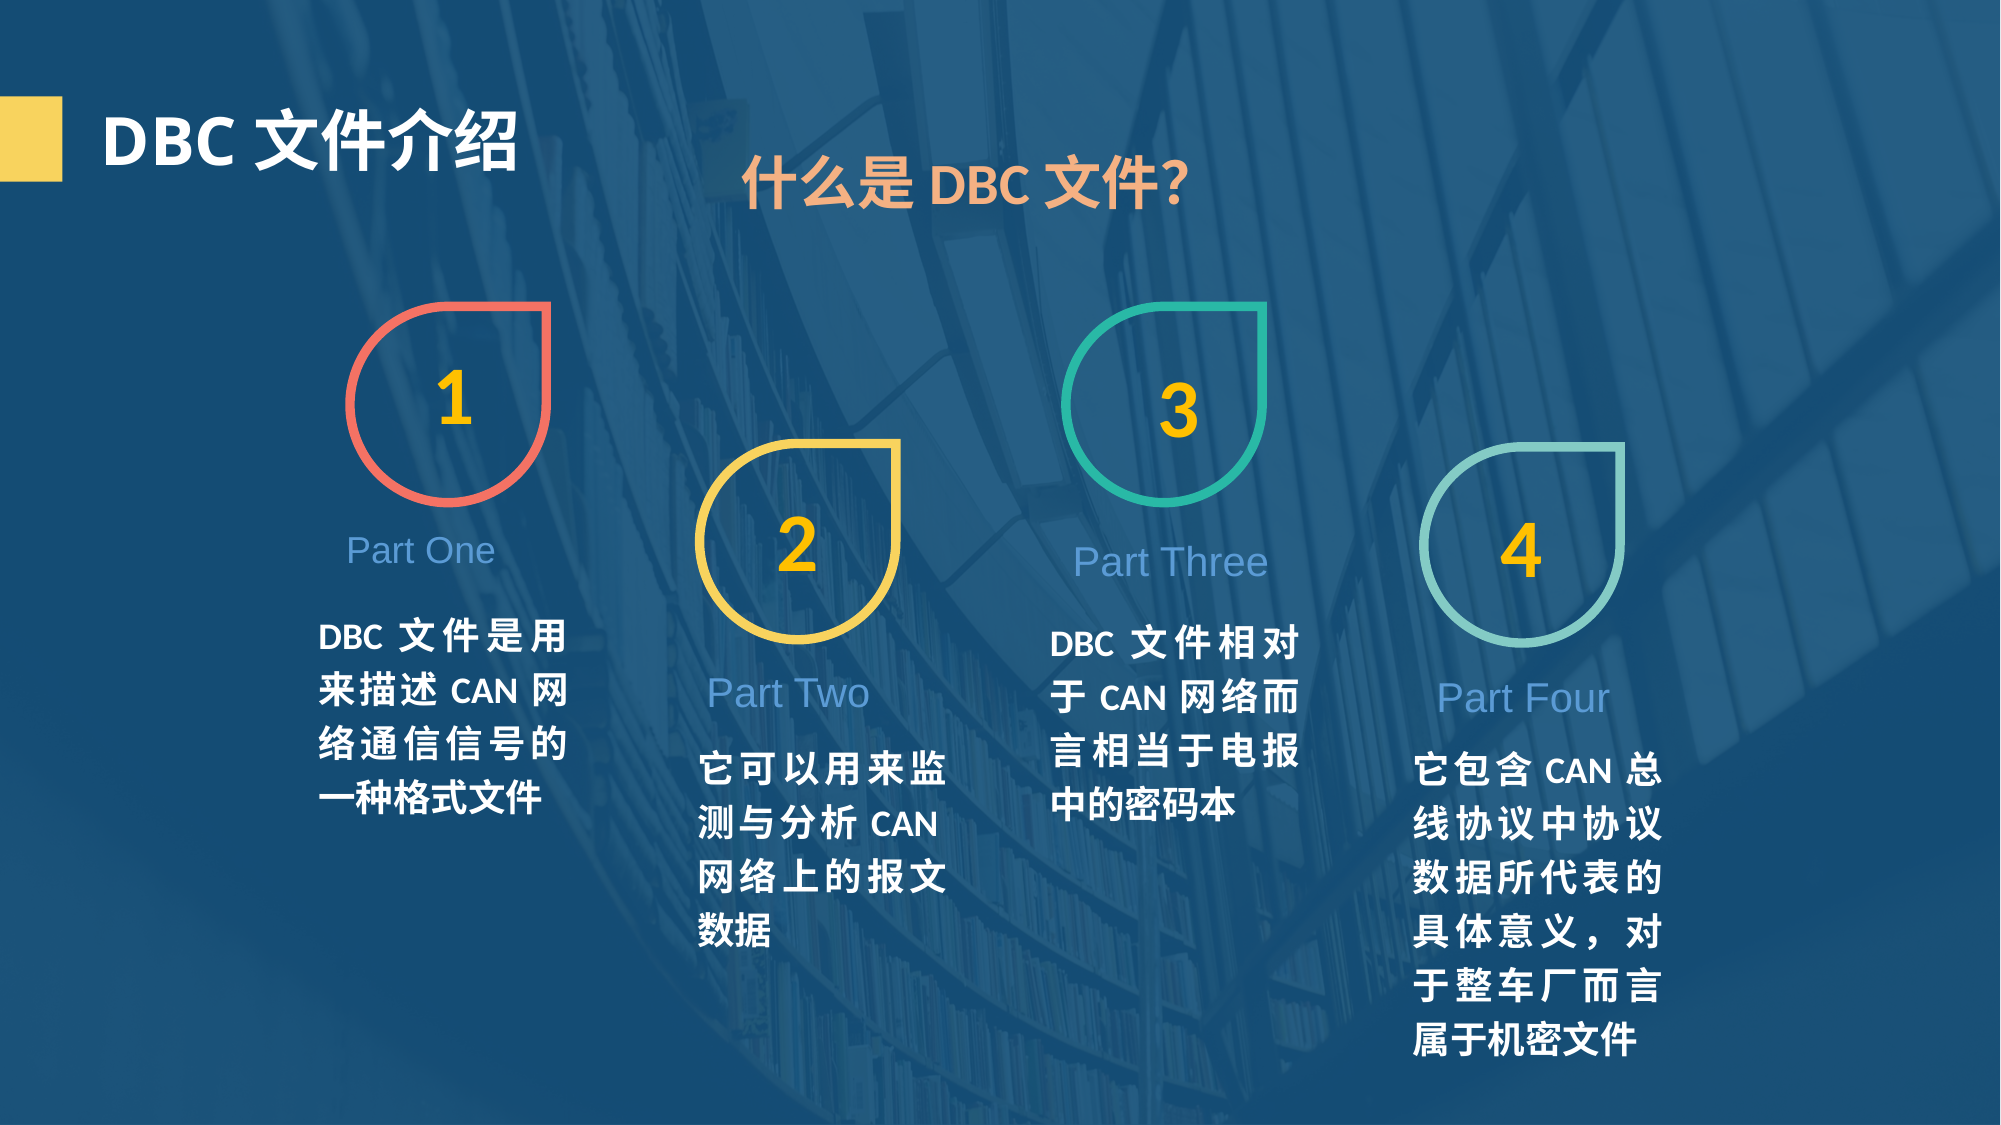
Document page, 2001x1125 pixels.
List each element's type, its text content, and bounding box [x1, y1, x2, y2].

text_box Part Two [691, 658, 965, 724]
text_box 2 [761, 481, 834, 596]
text_box 什么是DBC文件？ [726, 138, 1234, 224]
text_box 1 [417, 333, 469, 449]
picture [0, 0, 2001, 1125]
text_box 3 [1142, 346, 1215, 462]
text_box 它可以用来监测与分析CAN网络上的报文数据 [682, 729, 963, 960]
text_box 4 [1485, 486, 1558, 602]
text_box [348, 305, 548, 504]
text_box [1422, 445, 1622, 645]
text_box Part Four [1421, 663, 1695, 729]
text_box [1064, 305, 1264, 504]
text_box Part Three [1058, 527, 1332, 593]
text_box DBC文件是用来描述CAN网络通信信号的一种格式文件 [303, 595, 584, 827]
text_box 它包含CAN总线协议中协议数据所代表的具体意义，对于整车厂而言属于机密文件 [1397, 729, 1678, 1068]
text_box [0, 96, 518, 182]
text_box Part One [331, 518, 511, 579]
text_box DBC文件相对于CAN网络而言相当于电报中的密码本 [1035, 602, 1315, 834]
text_box [698, 442, 897, 641]
